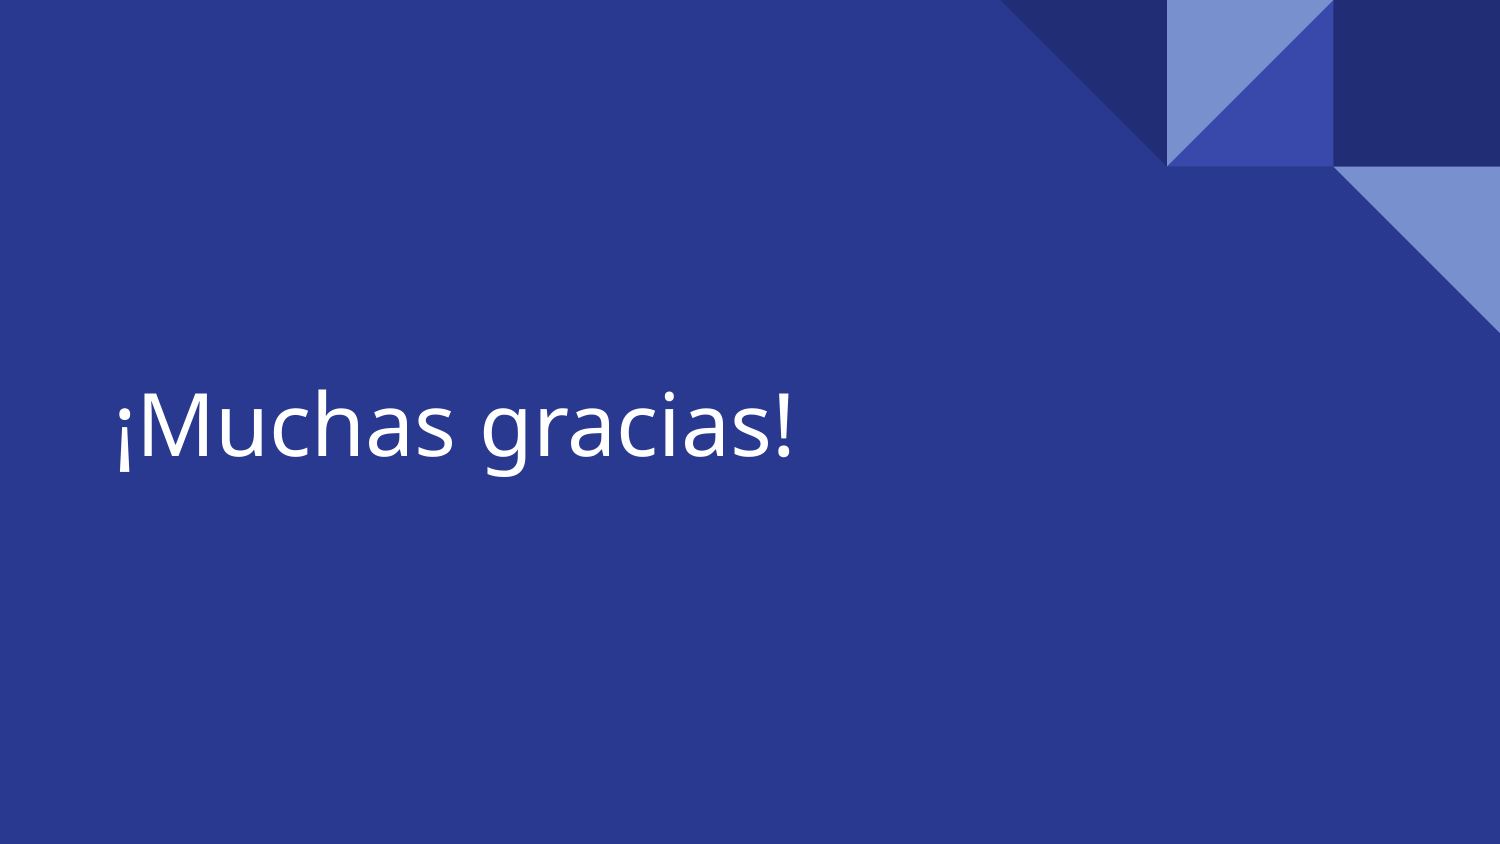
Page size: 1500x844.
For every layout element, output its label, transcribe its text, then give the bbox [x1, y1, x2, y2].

title ¡Muchas gracias! [98, 353, 1447, 491]
